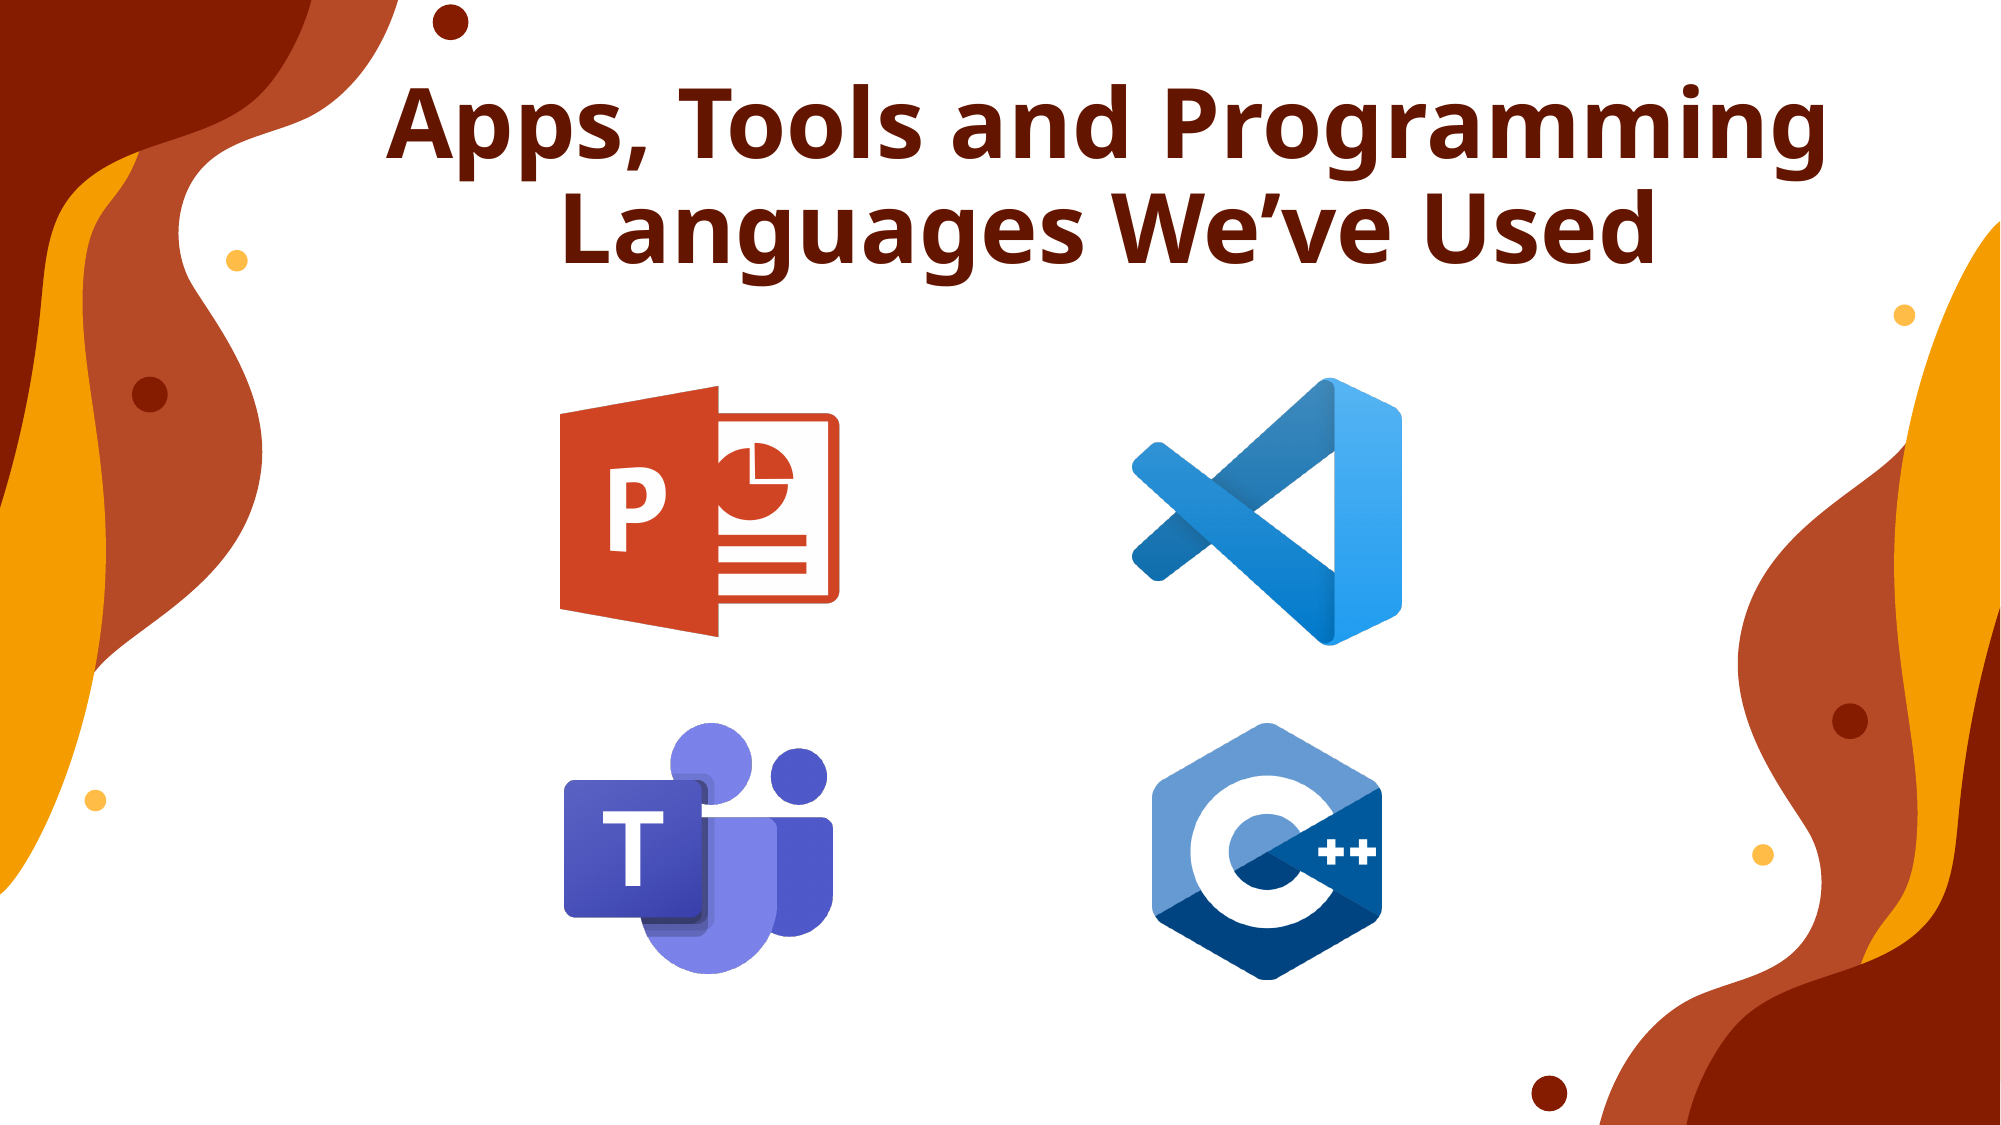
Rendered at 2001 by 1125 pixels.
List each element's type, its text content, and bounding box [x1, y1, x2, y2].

title Apps, Tools and Programming Languages We’ve Used [359, 25, 1860, 334]
picture [564, 723, 833, 974]
picture [1152, 723, 1382, 980]
picture [1132, 376, 1402, 646]
picture [544, 365, 854, 658]
